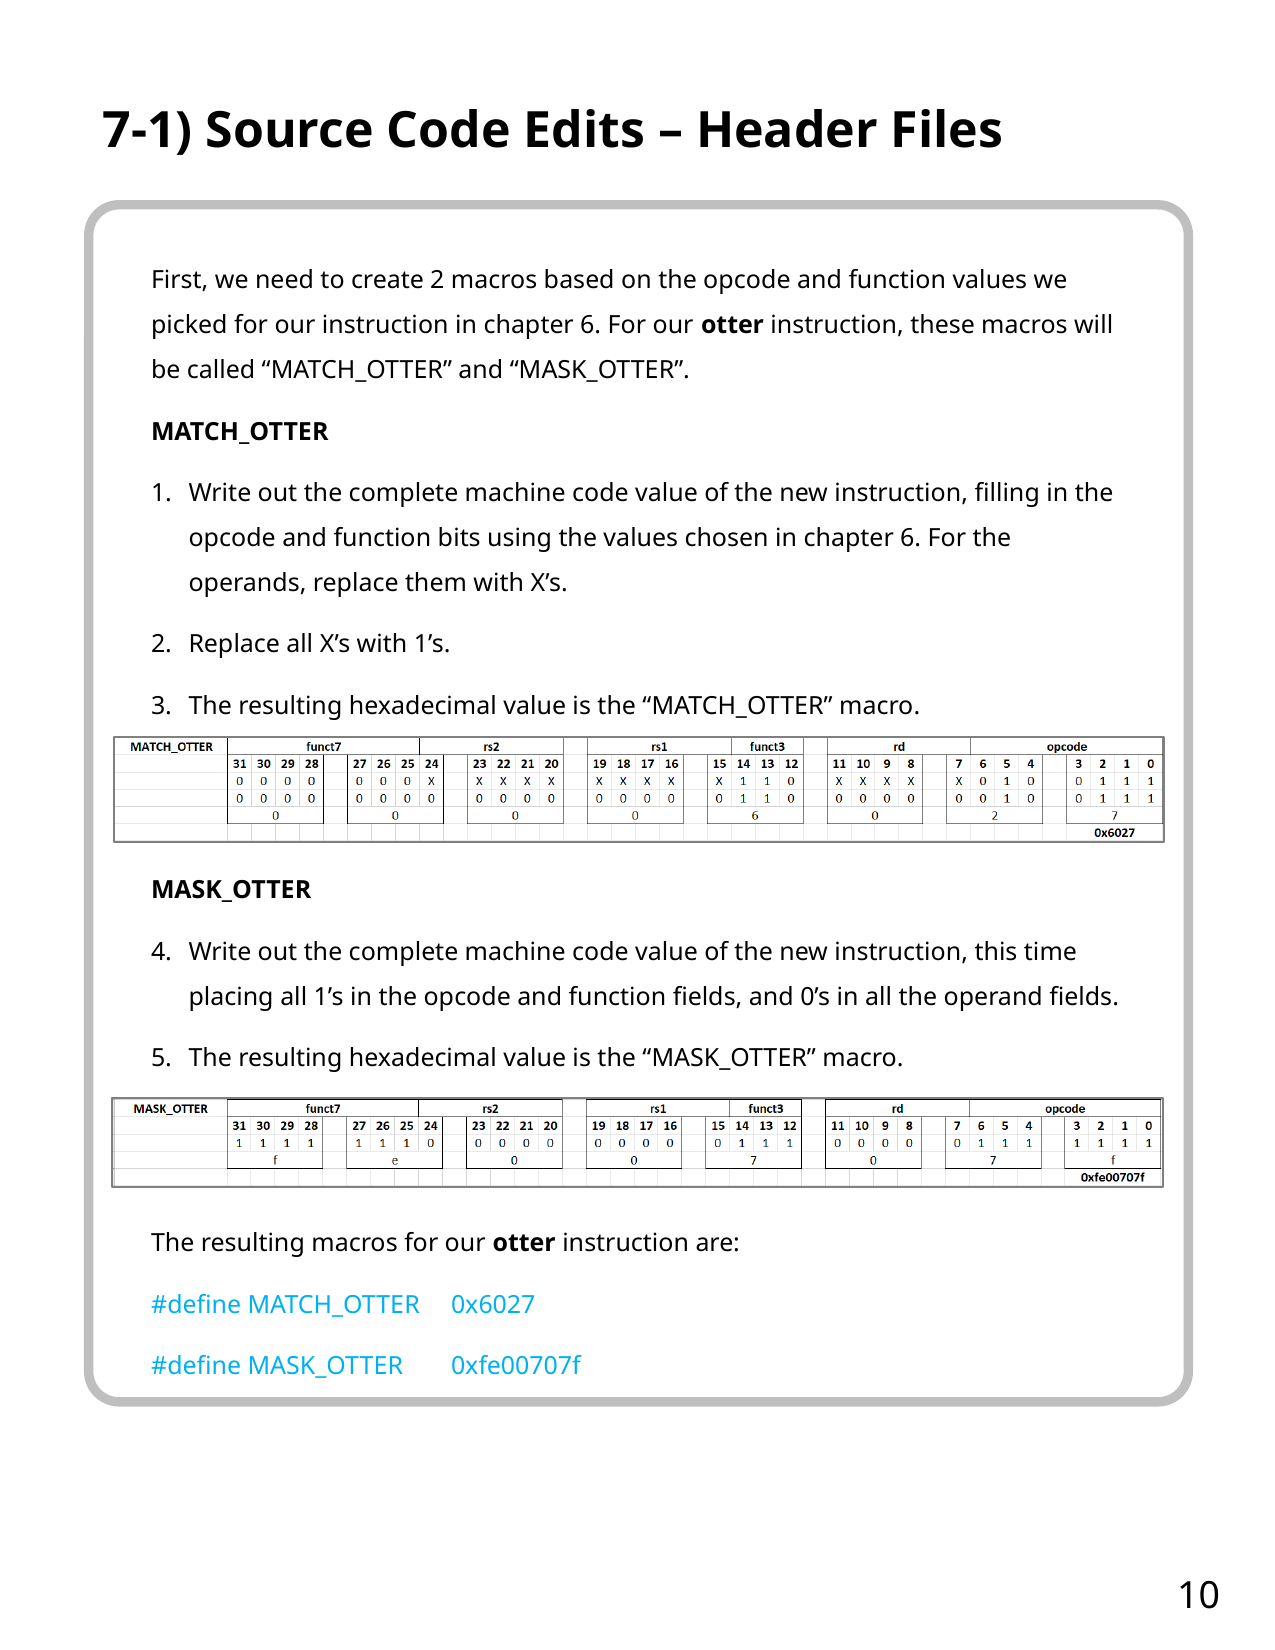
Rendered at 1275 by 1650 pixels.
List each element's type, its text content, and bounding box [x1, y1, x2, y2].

picture [114, 737, 1164, 841]
picture [113, 1099, 1162, 1187]
title 7-1) Source Code Edits – Header Files [87, 87, 1188, 176]
text_box [87, 203, 1190, 1403]
slide_number 10 [1122, 1563, 1275, 1650]
